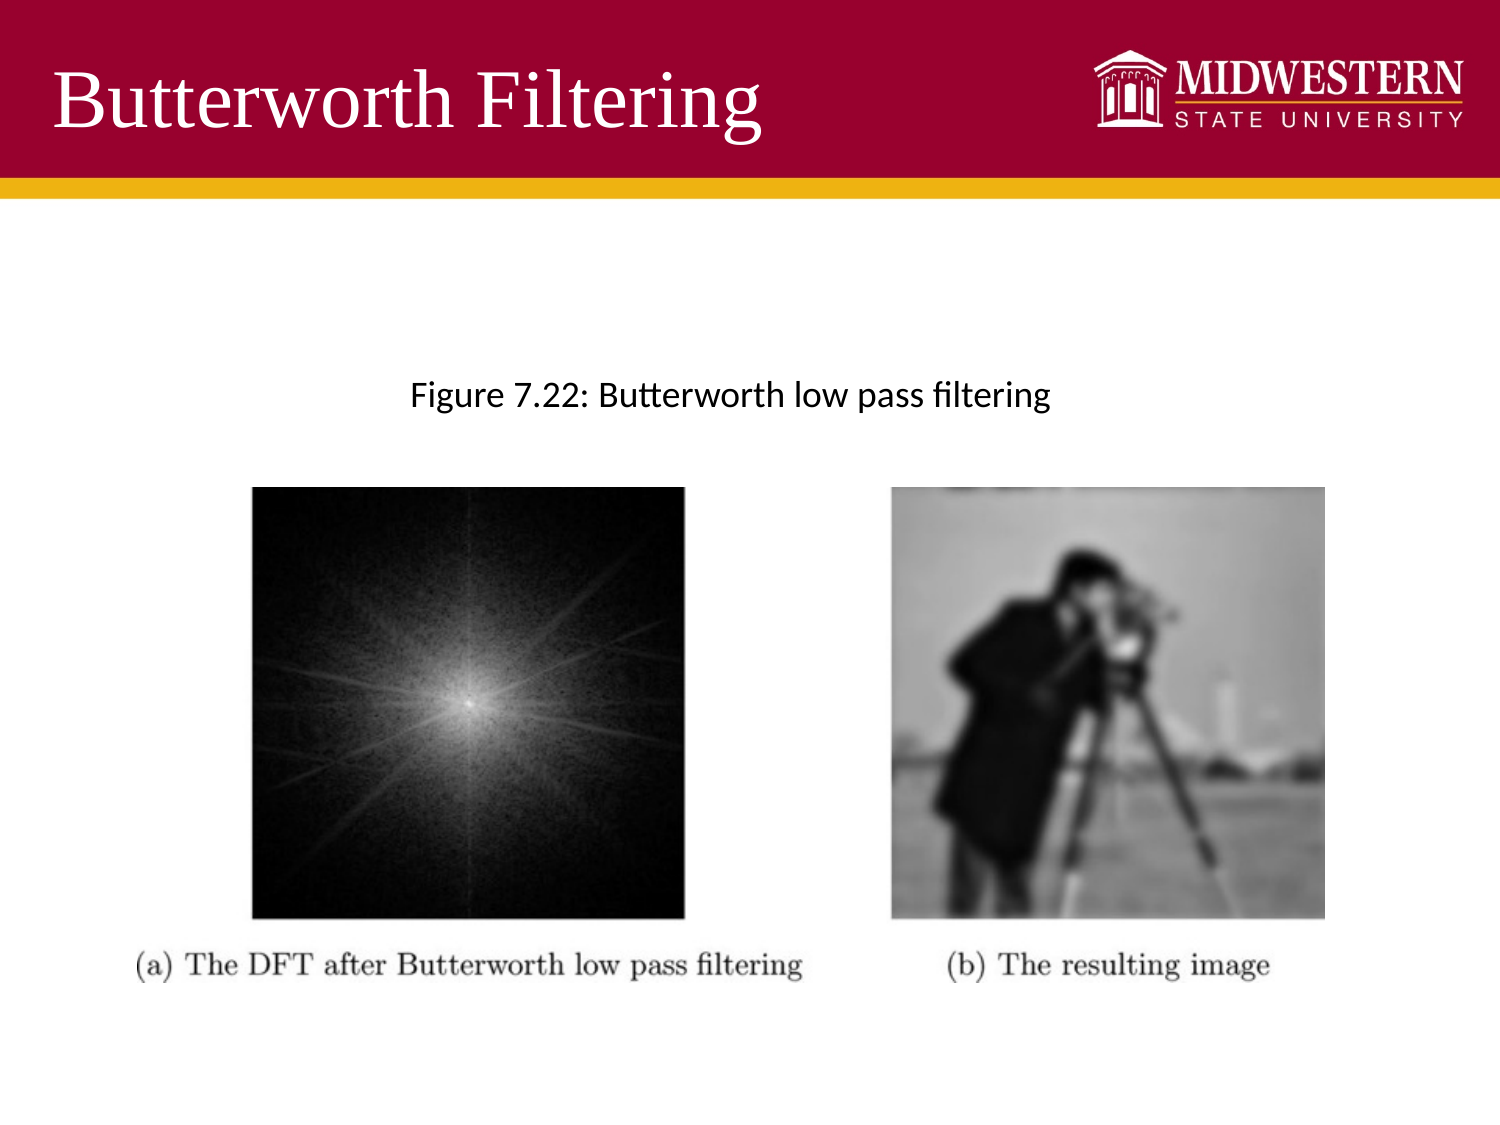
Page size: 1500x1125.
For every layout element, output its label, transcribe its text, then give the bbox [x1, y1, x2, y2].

text_box Figure 7.22: Butterworth low pass filtering [395, 362, 1067, 423]
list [137, 487, 1326, 984]
title Butterworth Filtering [37, 24, 975, 163]
picture [0, 0, 1500, 1125]
